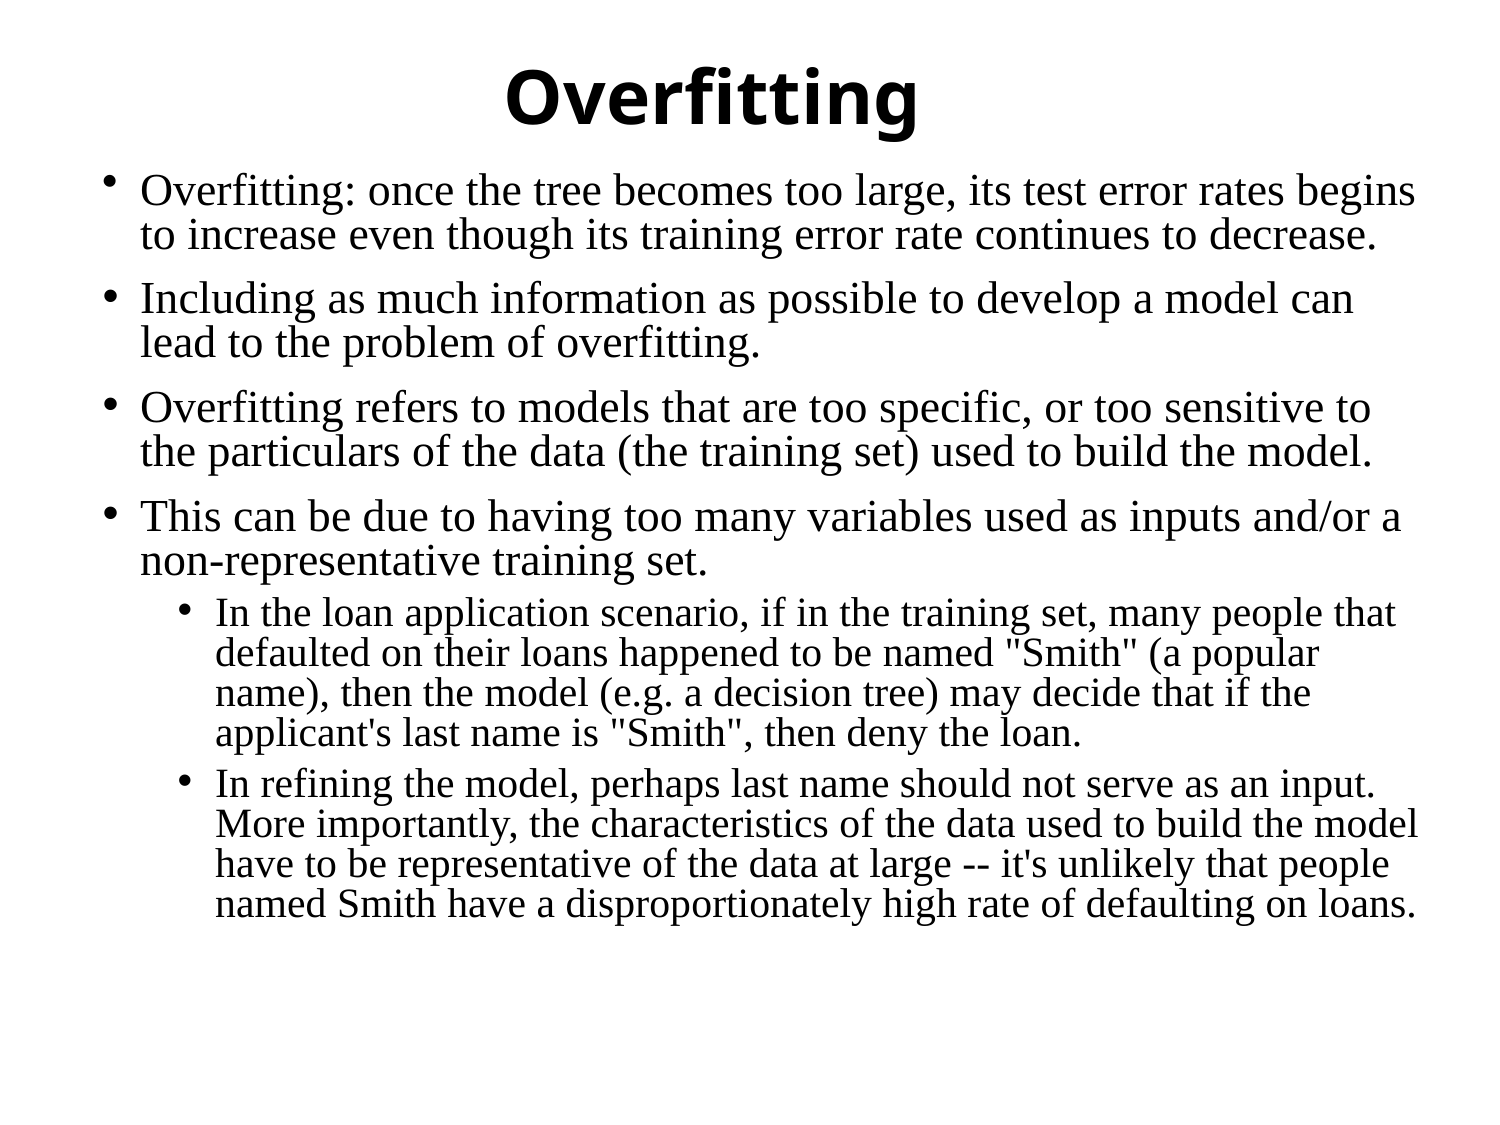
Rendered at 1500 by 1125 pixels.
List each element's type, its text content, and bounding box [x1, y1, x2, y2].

list Overfitting: once the tree becomes too large, its test error rates begins to increase even though its training error rate continues to decrease. Including as much information as possible to develop a model can lead to the problem of overfitting. Overfitting refers to models that are too specific, or too sensitive to the particulars of the data (the training set) used to build the model. This can be due to having too many variables used as inputs and/or a non-representative training set. In the loan application scenario, if in the training set, many people that defaulted on their loans happened to be named "Smith" (a popular name), then the model (e.g. a decision tree) may decide that if the applicant's last name is "Smith", then deny the loan. In refining the model, perhaps last name should not serve as an input. More importantly, the characteristics of the data used to build the model have to be representative of the data at large -- it's unlikely that people named Smith have a disproportionately high rate of defaulting on loans. [87, 162, 1443, 1075]
title Overfitting [125, 50, 1300, 150]
